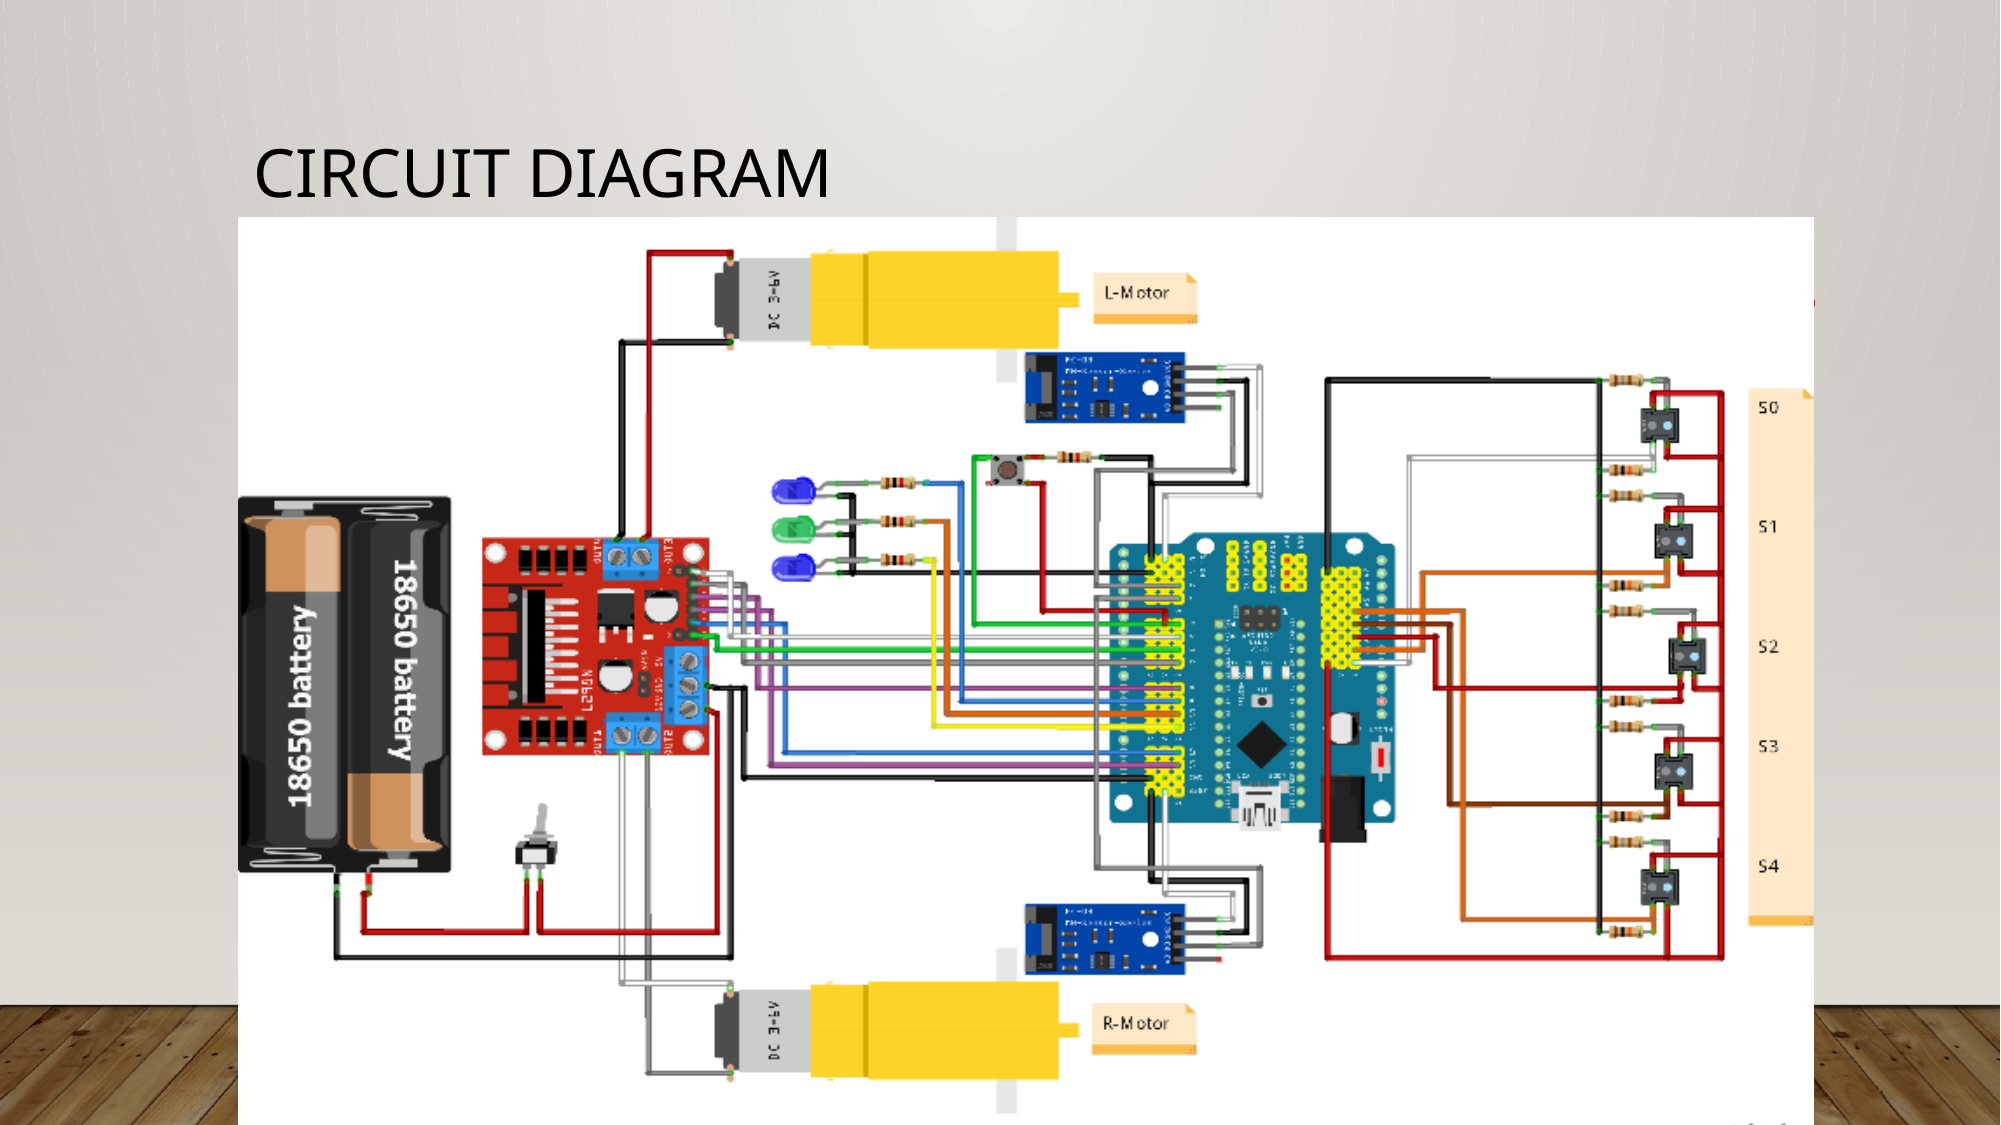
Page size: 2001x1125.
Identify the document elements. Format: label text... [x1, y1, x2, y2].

title Circuit diagram [238, 131, 1814, 217]
picture [0, 217, 2000, 1125]
